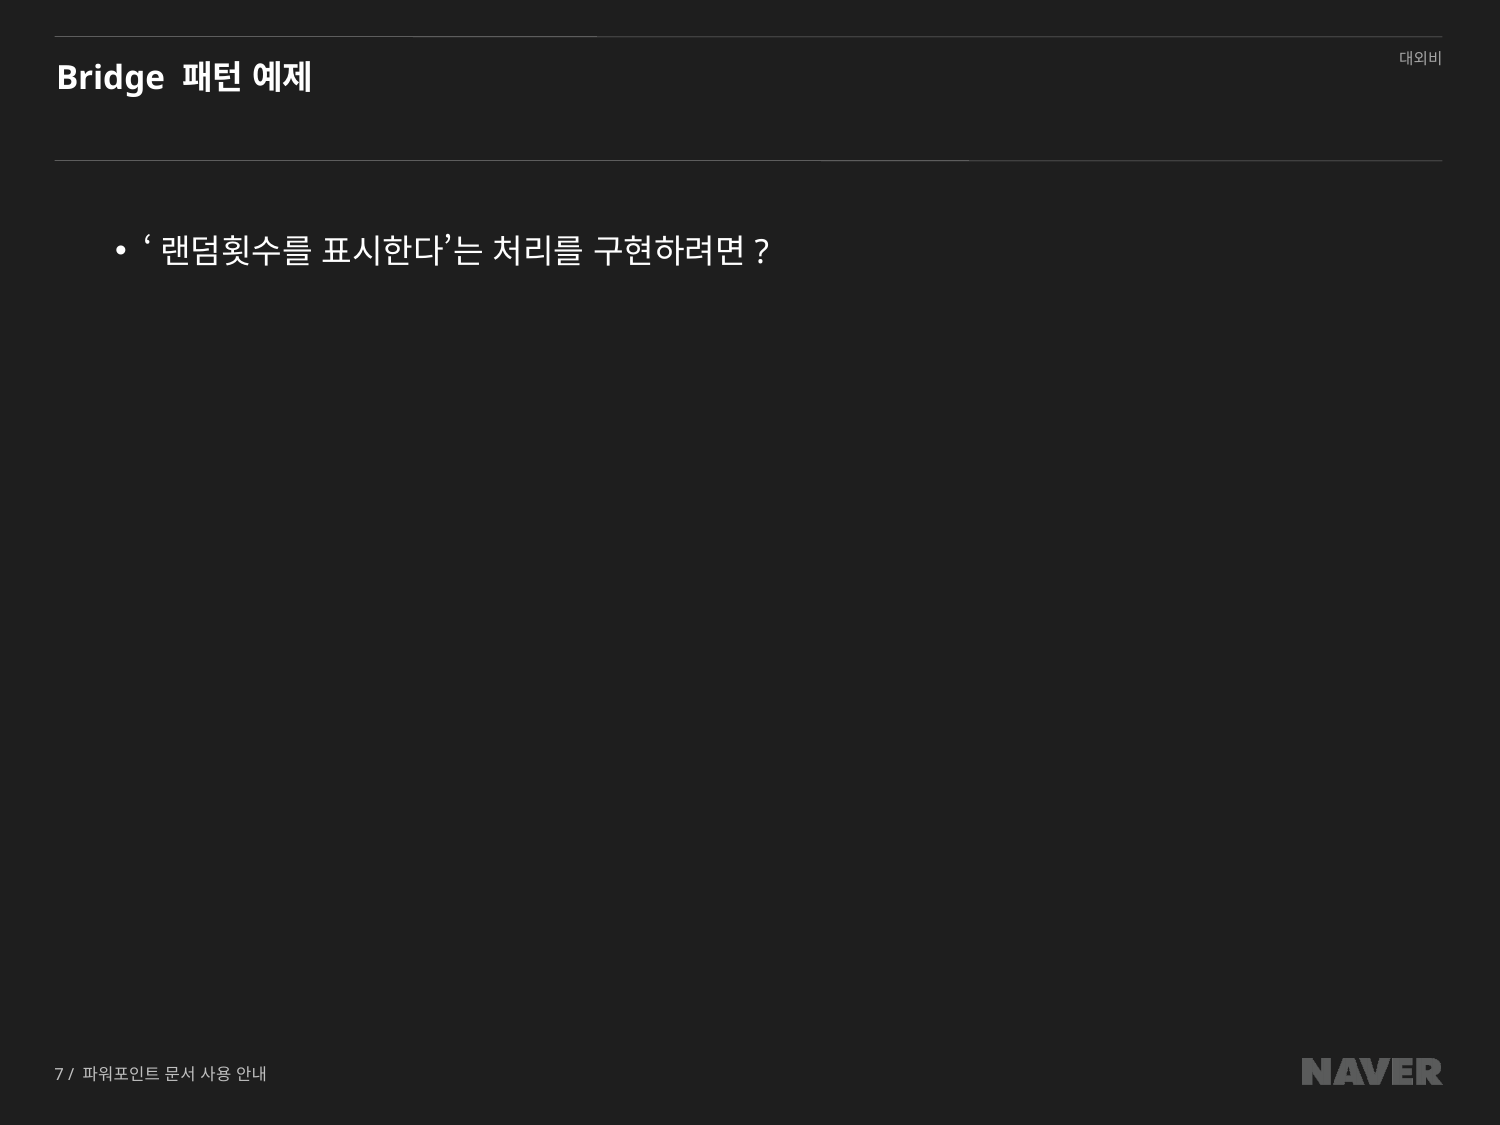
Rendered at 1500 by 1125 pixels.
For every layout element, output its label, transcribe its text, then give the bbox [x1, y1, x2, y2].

list ‘랜덤횟수를 표시한다’는 처리를 구현하려면? [100, 202, 1400, 945]
title Bridge 패턴 예제 [41, 49, 1459, 105]
picture [1302, 1058, 1443, 1085]
